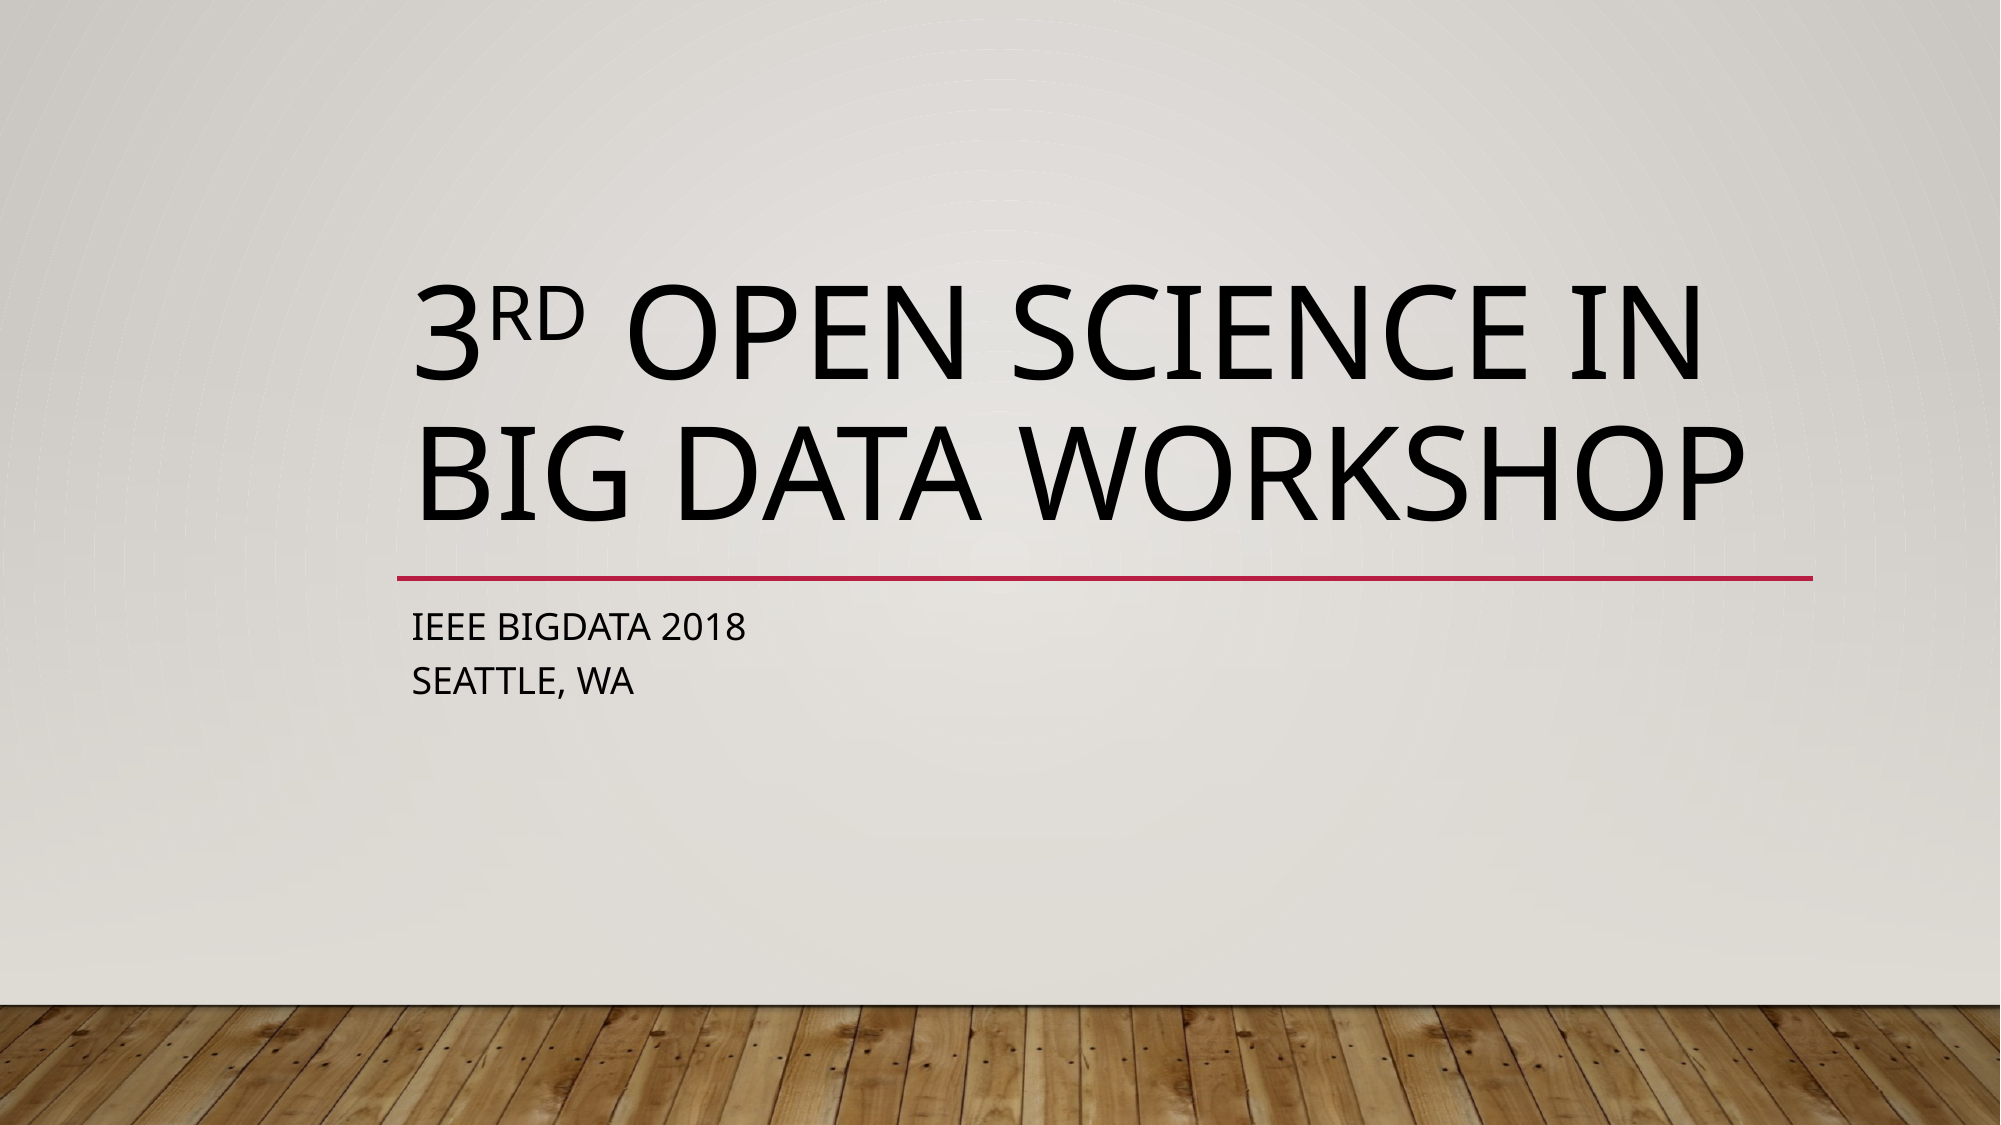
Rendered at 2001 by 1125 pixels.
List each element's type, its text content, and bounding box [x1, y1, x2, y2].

subtitle IEEE BigData 2018 Seattle, WA [396, 579, 1814, 740]
title 3rd Open Science in Big Data Workshop [396, 131, 1814, 549]
picture [0, 1005, 2000, 1125]
